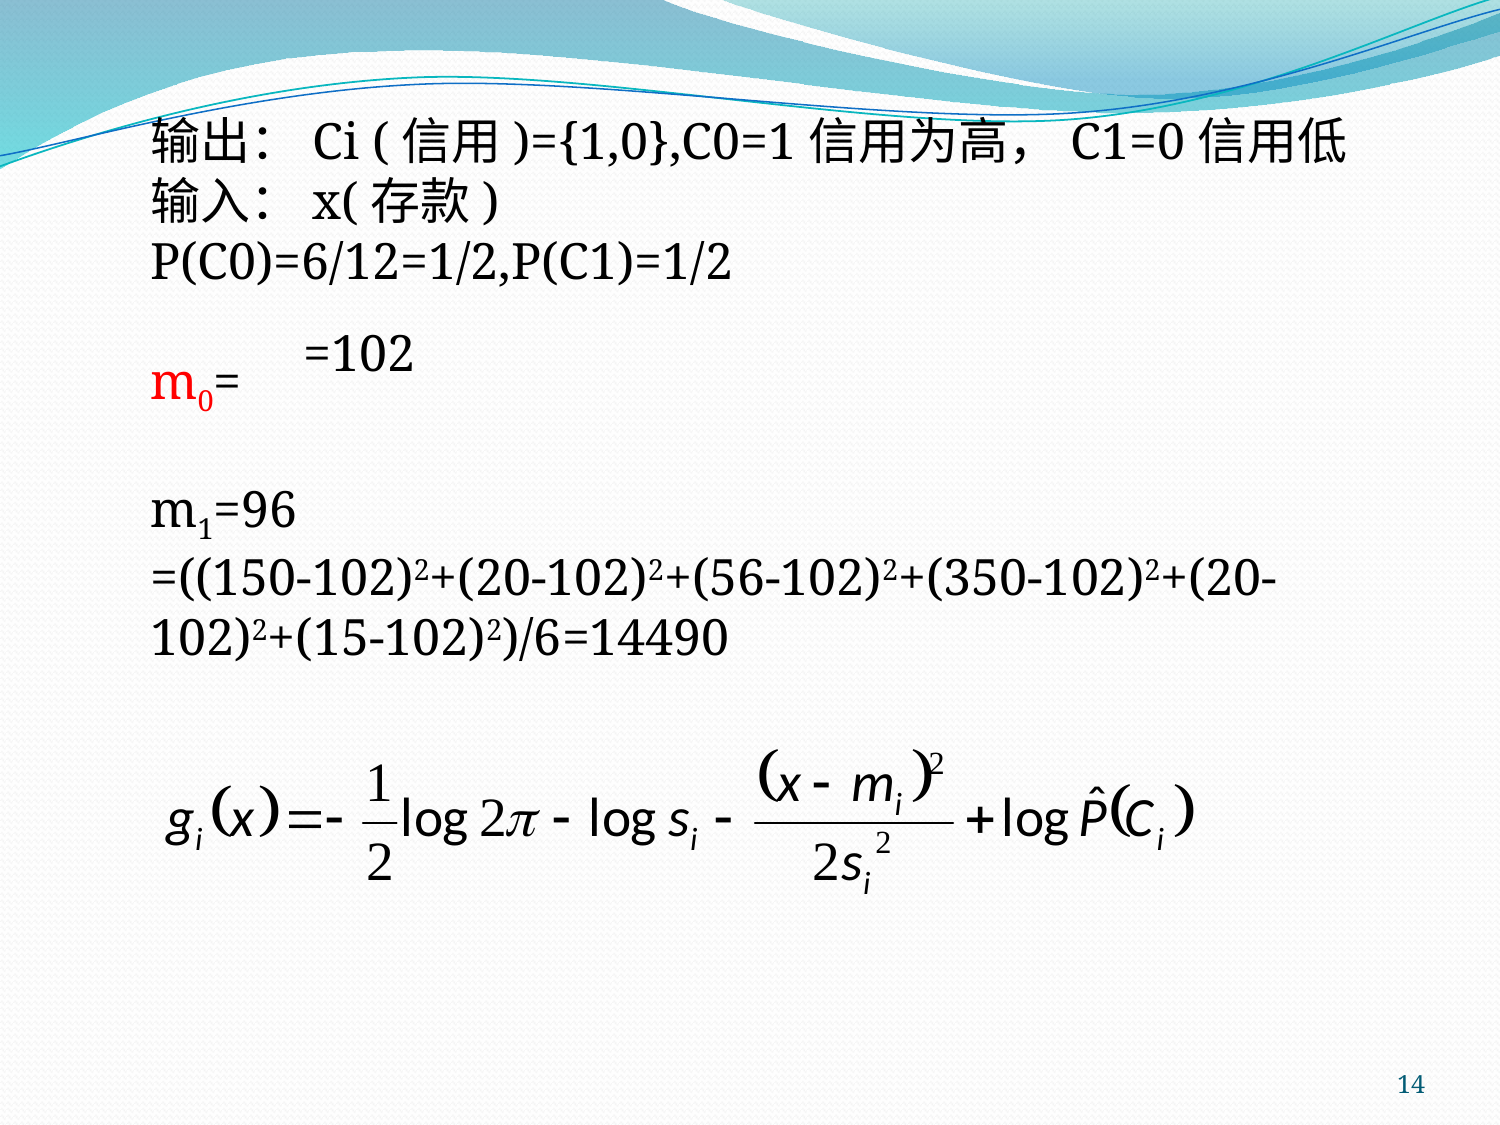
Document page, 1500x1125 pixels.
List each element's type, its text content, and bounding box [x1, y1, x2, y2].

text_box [159, 739, 1196, 907]
slide_number 14 [1299, 1042, 1425, 1103]
